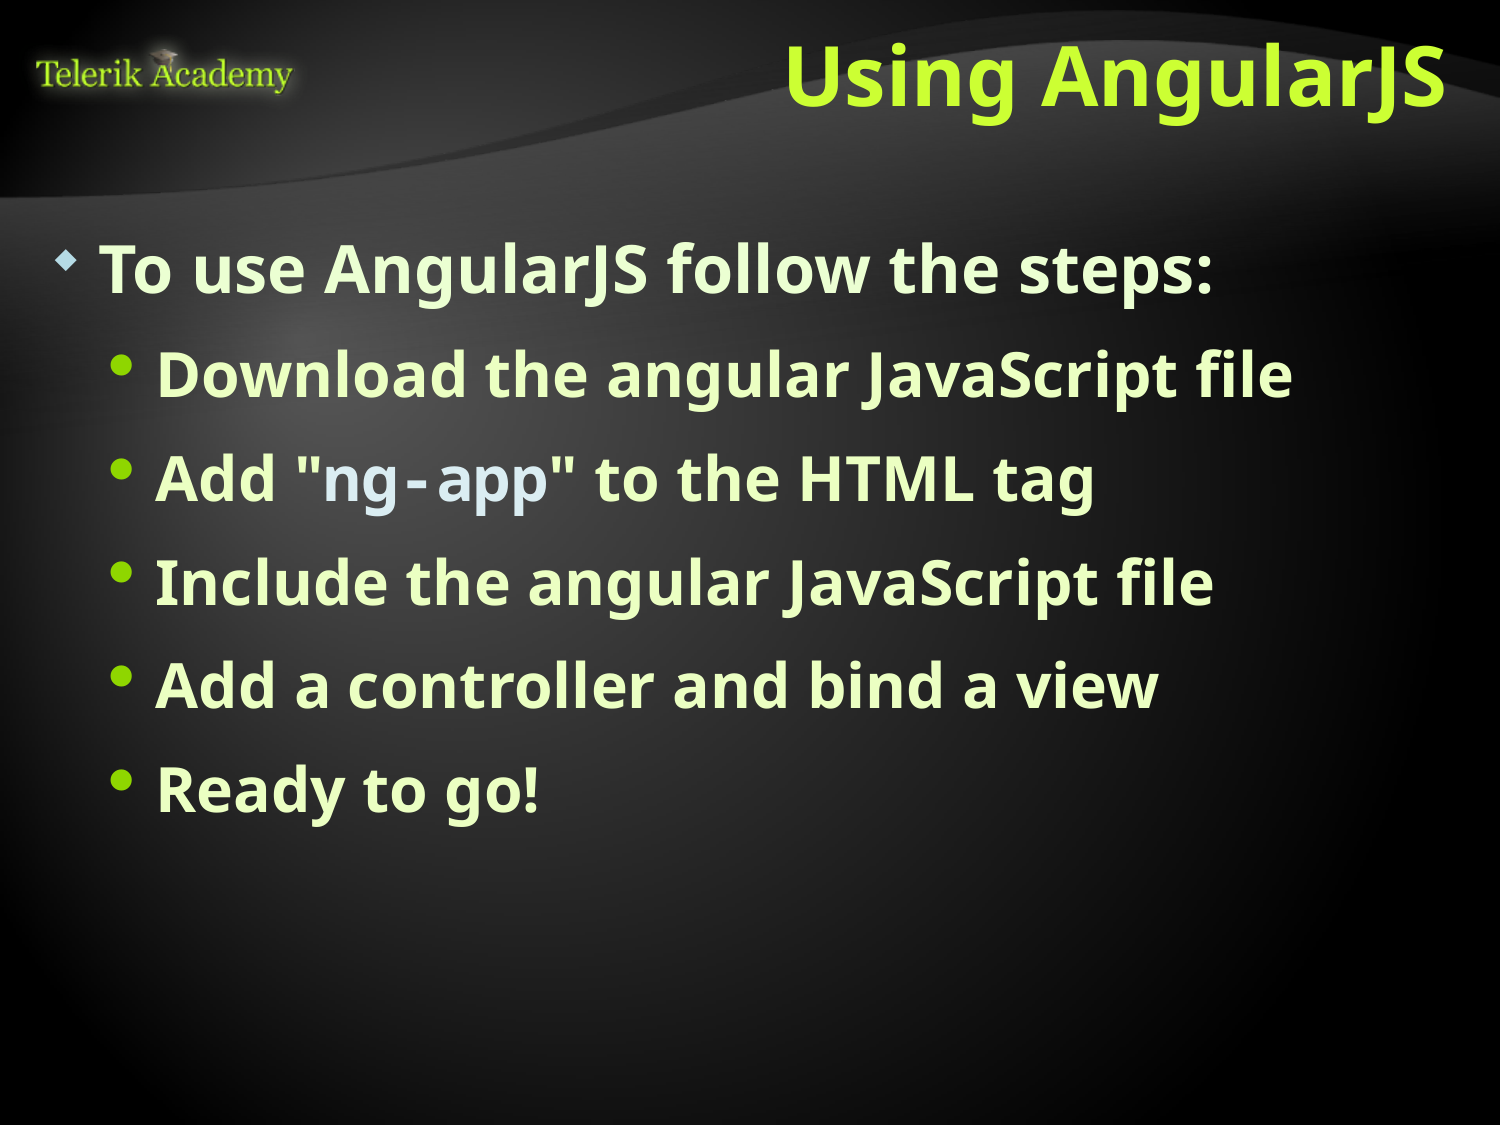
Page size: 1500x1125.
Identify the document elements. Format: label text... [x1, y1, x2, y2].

list To use AngularJS follow the steps: Download the angular JavaScript file Add "ng-app" to the HTML tag Include the angular JavaScript file Add a controller and bind a view Ready to go! [37, 215, 1463, 1100]
picture [0, 0, 1500, 1125]
title Using AngularJS [300, 12, 1463, 150]
